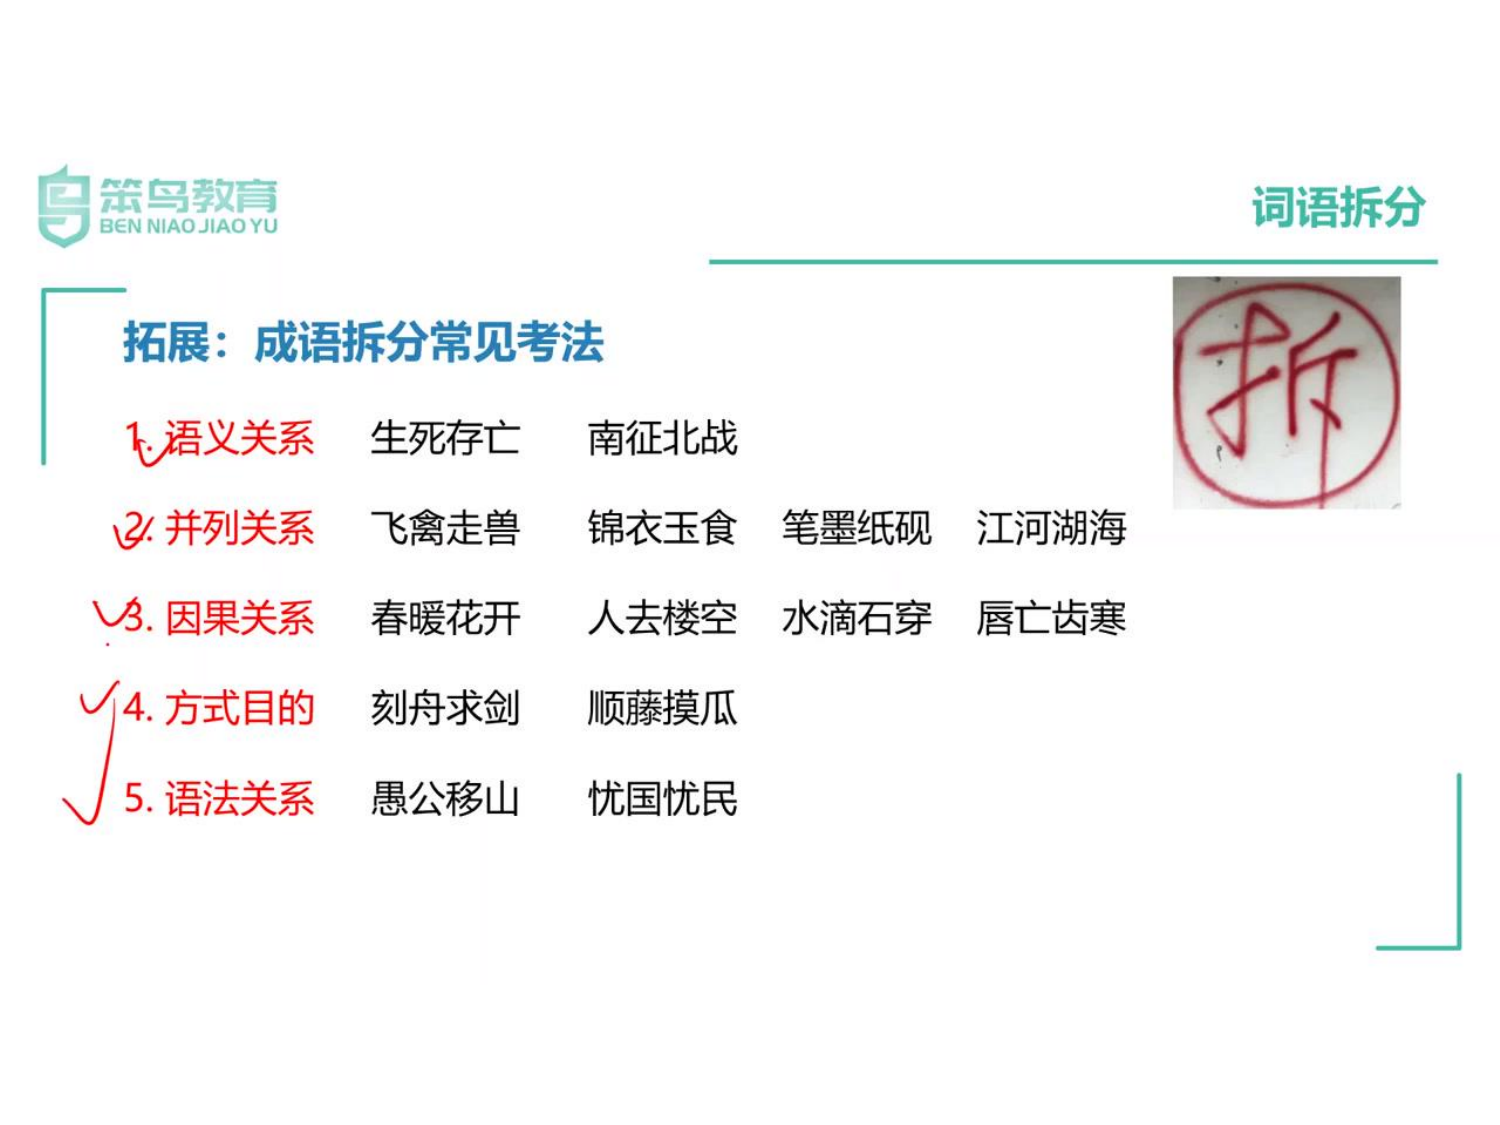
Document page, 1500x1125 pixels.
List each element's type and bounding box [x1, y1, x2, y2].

picture [0, 140, 1500, 985]
